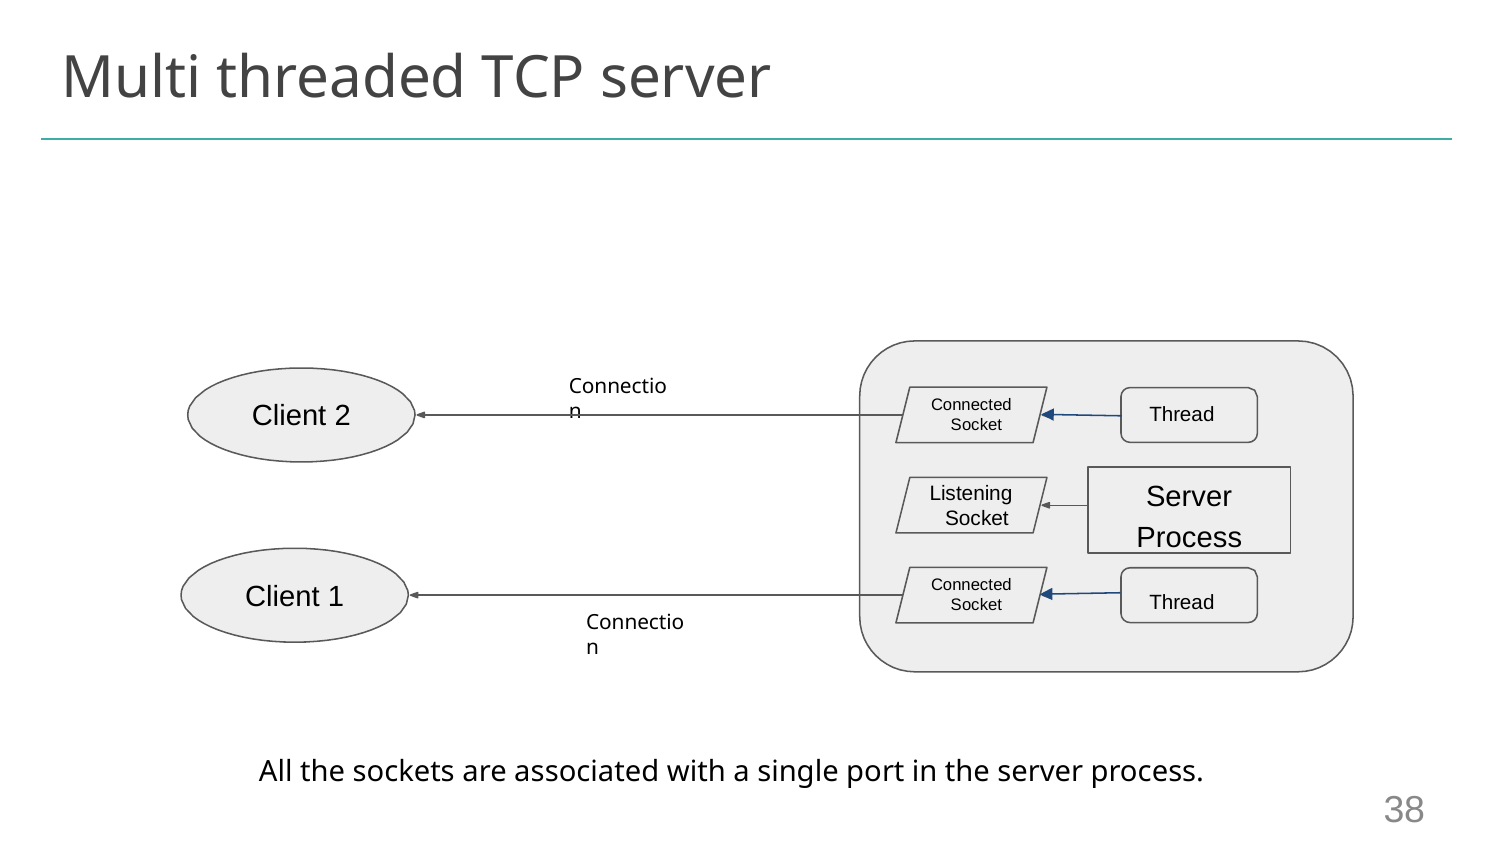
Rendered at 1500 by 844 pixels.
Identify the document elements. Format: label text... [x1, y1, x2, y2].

text_box All the sockets are associated with a single port in the server process. [256, 750, 1258, 788]
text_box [187, 367, 904, 599]
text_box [859, 340, 1354, 673]
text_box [180, 548, 409, 643]
text_box Connection [584, 607, 694, 659]
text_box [895, 386, 1258, 444]
title Multi threaded TCP server [59, 37, 840, 181]
slide_number ‹#› [1080, 784, 1425, 844]
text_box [895, 502, 1258, 624]
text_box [417, 412, 1050, 599]
